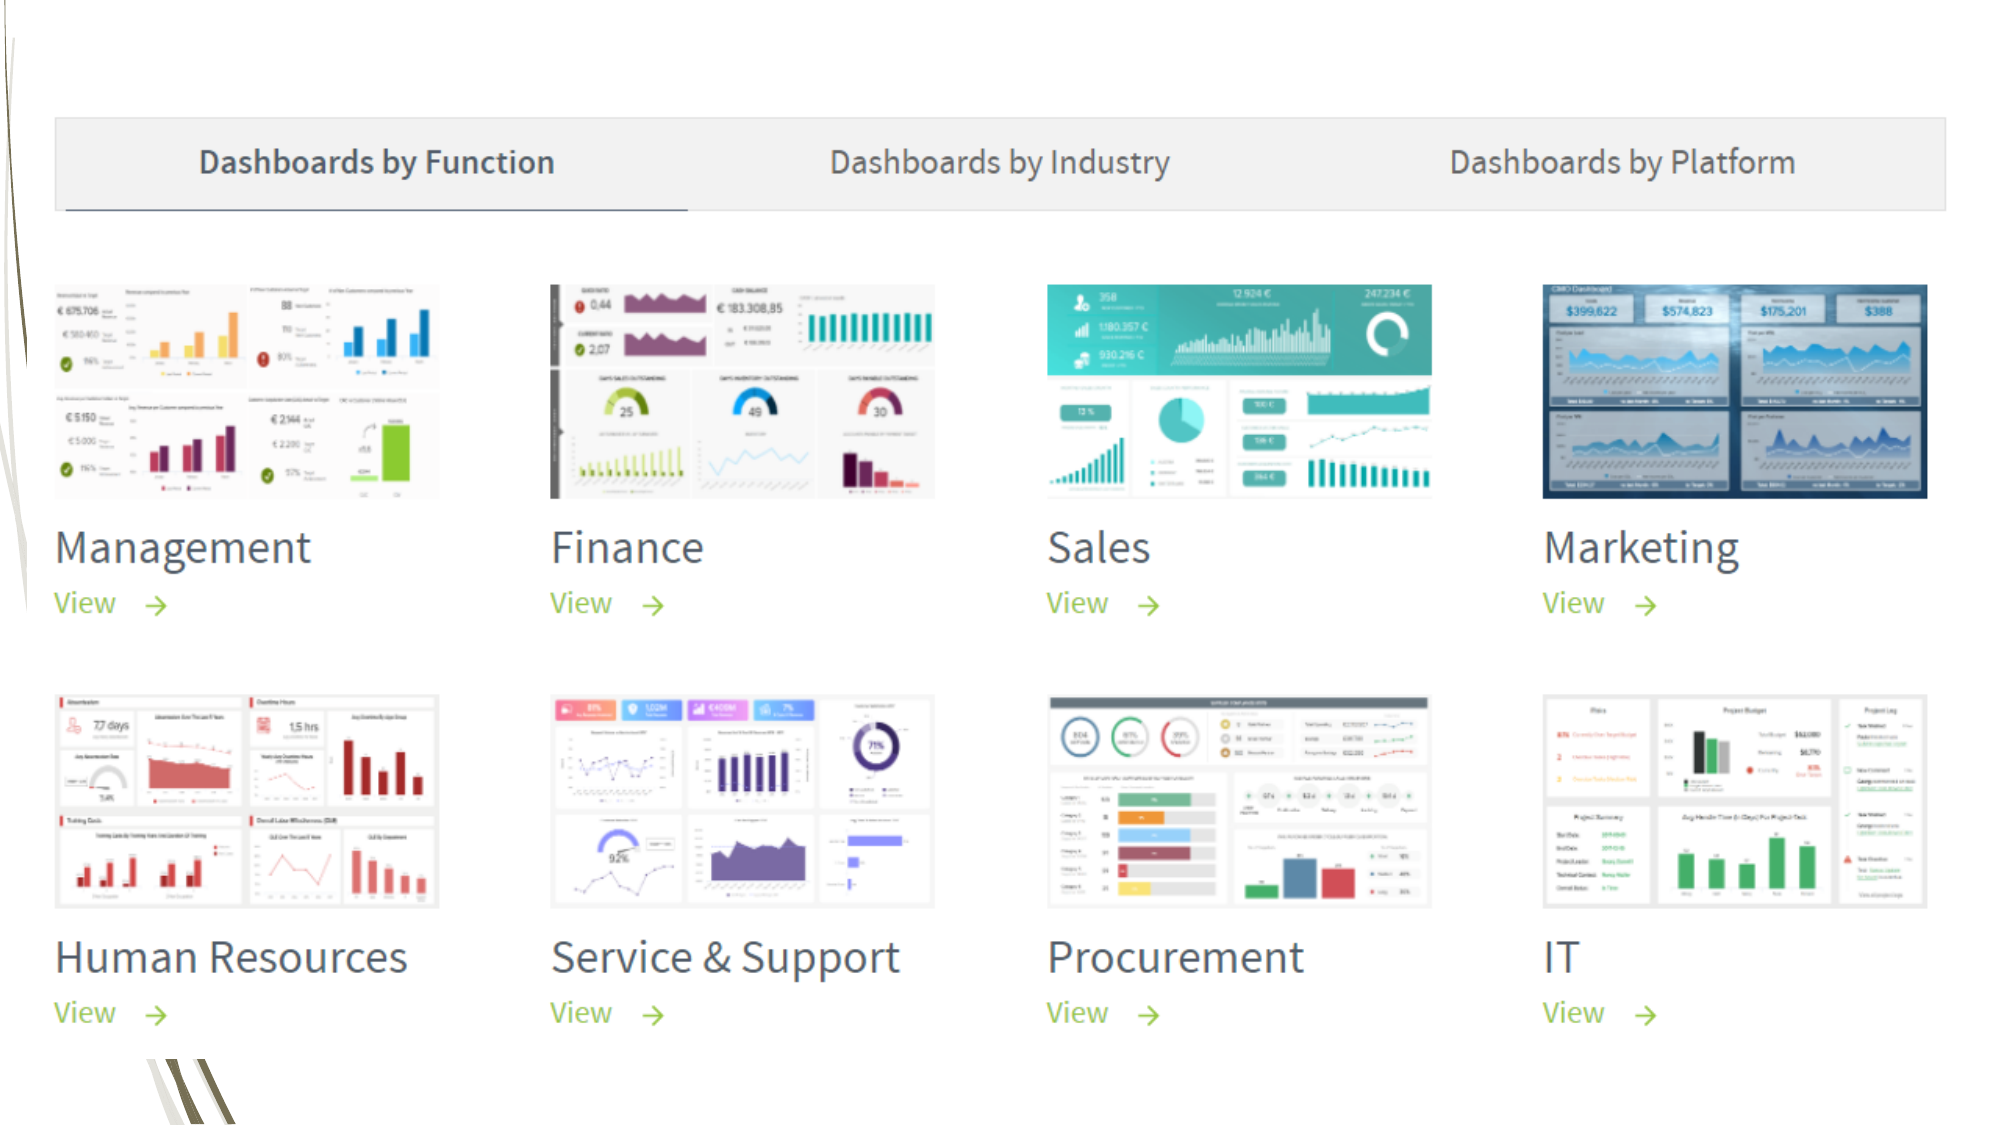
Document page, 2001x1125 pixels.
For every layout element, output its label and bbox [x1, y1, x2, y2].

picture [27, 105, 1973, 1060]
